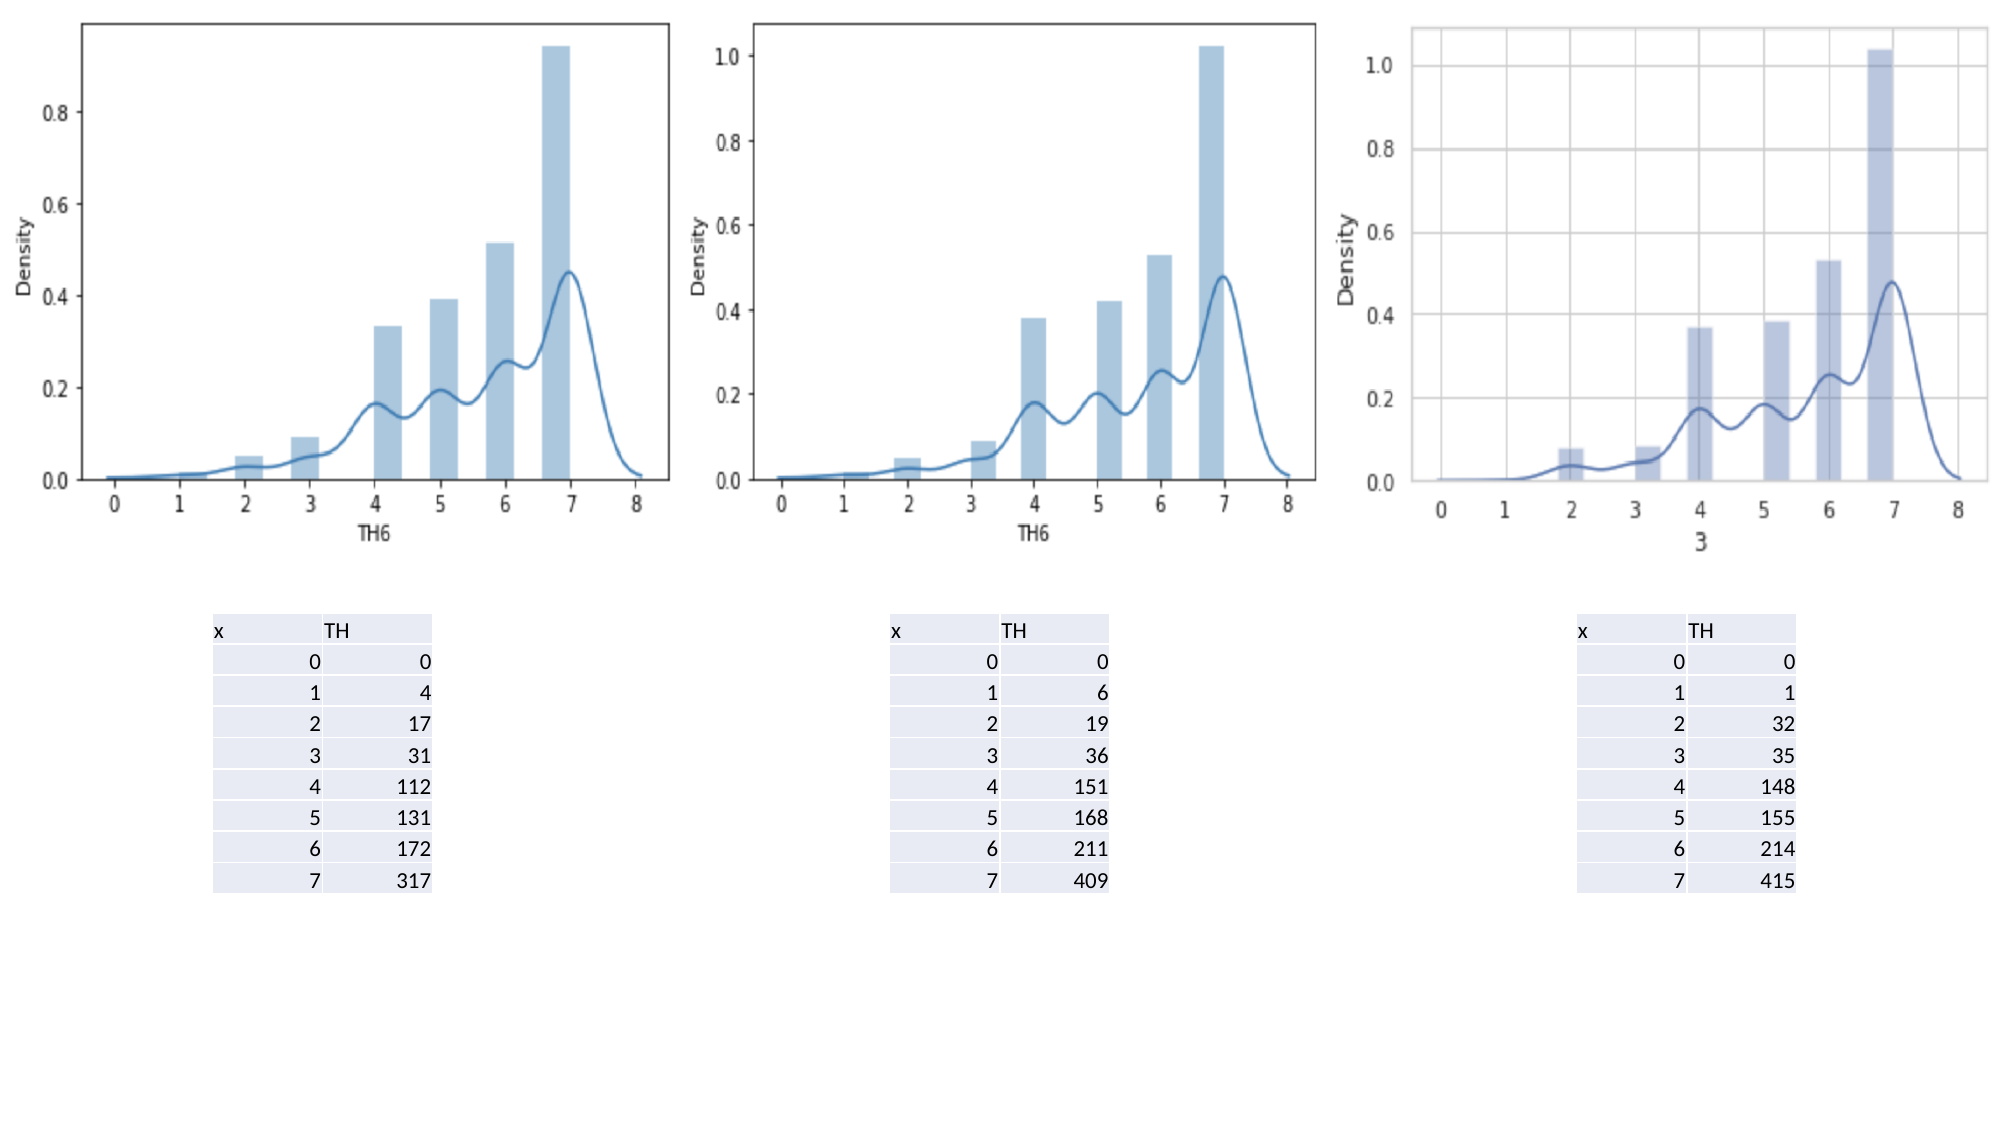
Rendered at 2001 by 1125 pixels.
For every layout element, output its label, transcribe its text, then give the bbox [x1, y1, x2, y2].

table_header x [1577, 614, 1686, 643]
table_cell 7 [1577, 863, 1686, 893]
table_cell 131 [323, 801, 432, 830]
table_cell 35 [1688, 738, 1796, 768]
table_cell 151 [1001, 770, 1109, 799]
table_cell 0 [323, 645, 432, 674]
table_cell 2 [890, 707, 999, 737]
table_header x [213, 614, 322, 643]
table_cell 4 [323, 676, 432, 705]
table_cell 7 [213, 863, 322, 893]
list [678, 7, 1325, 548]
table_cell 0 [1577, 645, 1686, 674]
table_cell 17 [323, 707, 432, 737]
table_cell 1 [890, 676, 999, 705]
table_cell 5 [1577, 801, 1686, 830]
picture [1325, 7, 2000, 558]
table_cell 6 [213, 832, 322, 862]
table_header x [890, 614, 999, 643]
table_header TH [323, 614, 432, 643]
table_cell 5 [213, 801, 322, 830]
table_cell 415 [1688, 863, 1796, 893]
picture [0, 7, 678, 548]
table_cell 3 [890, 738, 999, 768]
table_cell 19 [1001, 707, 1109, 737]
table_cell 317 [323, 863, 432, 893]
table_cell 1 [1688, 676, 1796, 705]
table_cell 409 [1001, 863, 1109, 893]
table_header TH [1688, 614, 1796, 643]
table_cell 112 [323, 770, 432, 799]
table_cell 7 [890, 863, 999, 893]
table_cell 0 [213, 645, 322, 674]
table_cell 4 [1577, 770, 1686, 799]
table_cell 6 [890, 832, 999, 862]
table_cell 2 [1577, 707, 1686, 737]
table_cell 4 [890, 770, 999, 799]
table_cell 36 [1001, 738, 1109, 768]
table_cell 4 [213, 770, 322, 799]
table_cell 3 [1577, 738, 1686, 768]
table_cell 1 [1577, 676, 1686, 705]
table_cell 32 [1688, 707, 1796, 737]
table_cell 211 [1001, 832, 1109, 862]
table_cell 3 [213, 738, 322, 768]
table_cell 155 [1688, 801, 1796, 830]
table_cell 6 [1001, 676, 1109, 705]
table_cell 31 [323, 738, 432, 768]
table_cell 6 [1577, 832, 1686, 862]
table_cell 214 [1688, 832, 1796, 862]
table_cell 0 [1688, 645, 1796, 674]
table_cell 0 [1001, 645, 1109, 674]
table_cell 2 [213, 707, 322, 737]
table_cell 0 [890, 645, 999, 674]
table_cell 148 [1688, 770, 1796, 799]
table_cell 1 [213, 676, 322, 705]
table_cell 5 [890, 801, 999, 830]
table_header TH [1001, 614, 1109, 643]
table_cell 172 [323, 832, 432, 862]
table_cell 168 [1001, 801, 1109, 830]
